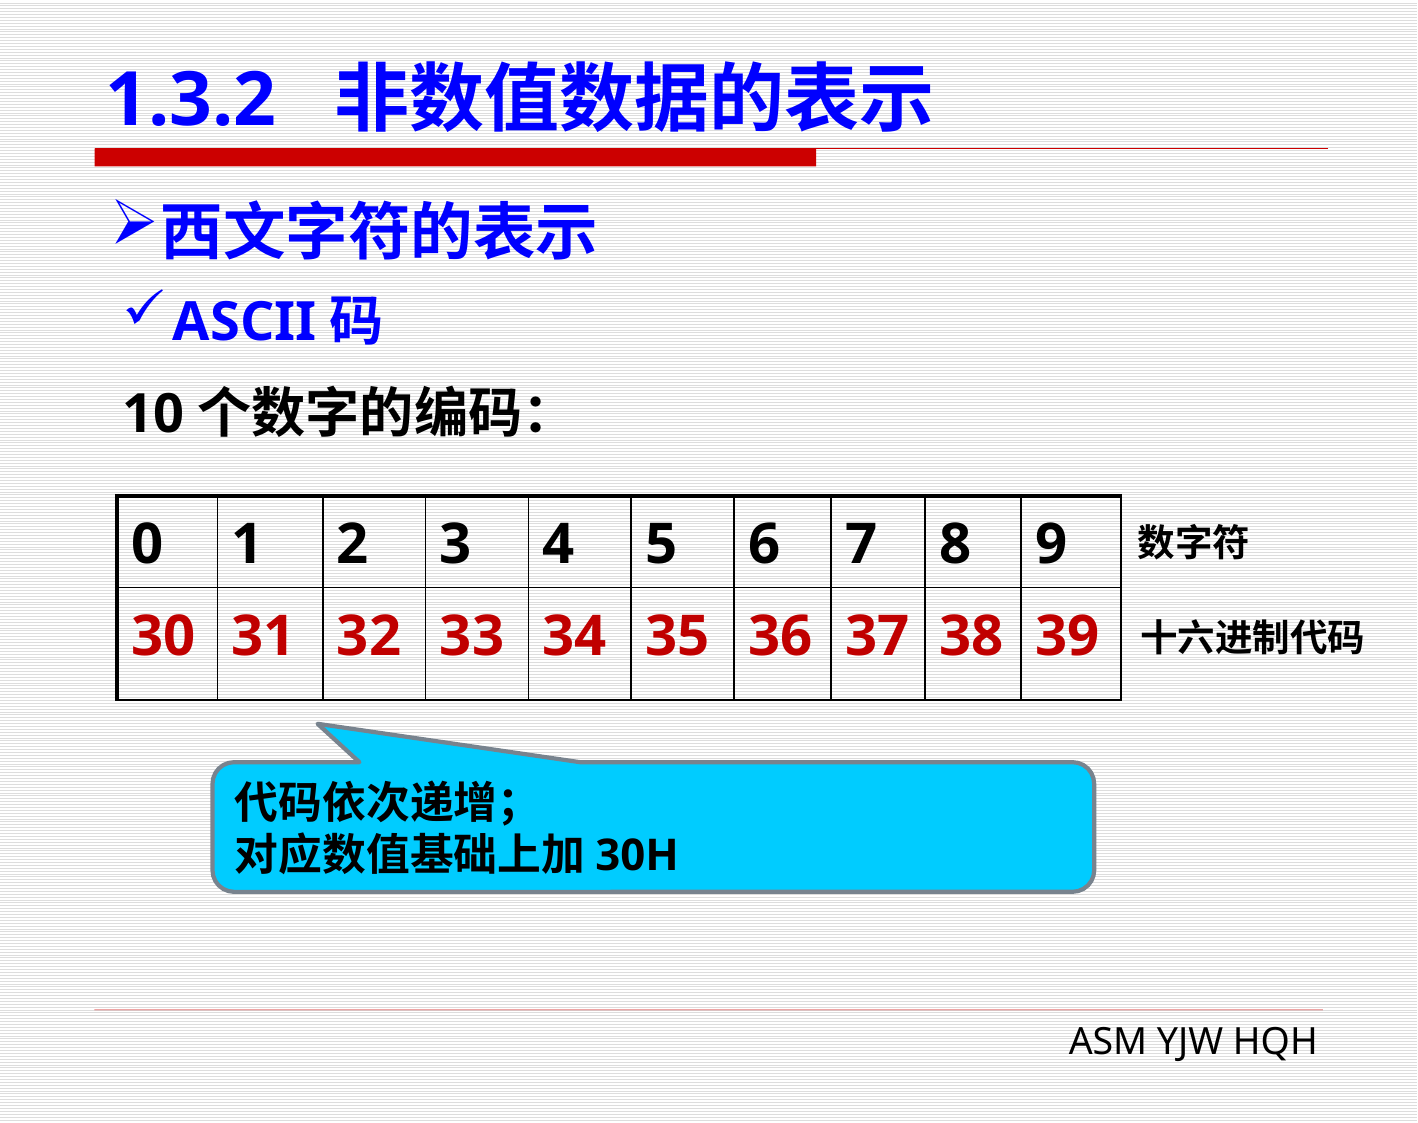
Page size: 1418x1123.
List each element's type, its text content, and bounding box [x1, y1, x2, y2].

table_header 0 [119, 498, 217, 587]
table_header 5 [632, 498, 733, 587]
table_header 4 [529, 498, 630, 587]
table_header 8 [926, 498, 1020, 587]
table_cell 31 [218, 588, 322, 699]
table_header 3 [426, 498, 528, 587]
text_box 代码依次递增； 对应数值基础上加30H [210, 721, 1097, 894]
table_cell 34 [529, 588, 630, 699]
table_header 2 [324, 498, 425, 587]
table_header 9 [1022, 498, 1120, 587]
table_header 6 [735, 498, 830, 587]
table_header 1 [218, 498, 322, 587]
table_header 7 [832, 498, 924, 587]
table_cell 39 [1022, 588, 1120, 699]
title 1.3.2 非数值数据的表示 [89, 50, 1330, 149]
text_box ASCII码 10个数字的编码： [105, 278, 1379, 452]
text_box 西文字符的表示 [94, 184, 1323, 276]
table_cell 38 [926, 588, 1020, 699]
text_box 十六进制代码 [1123, 605, 1403, 667]
text_box 数字符 [1121, 510, 1312, 572]
table_cell 33 [426, 588, 528, 699]
table_cell 32 [324, 588, 425, 699]
table_cell 30 [119, 588, 217, 699]
table_cell 37 [832, 588, 924, 699]
table_cell 35 [632, 588, 733, 699]
table_cell 36 [735, 588, 830, 699]
